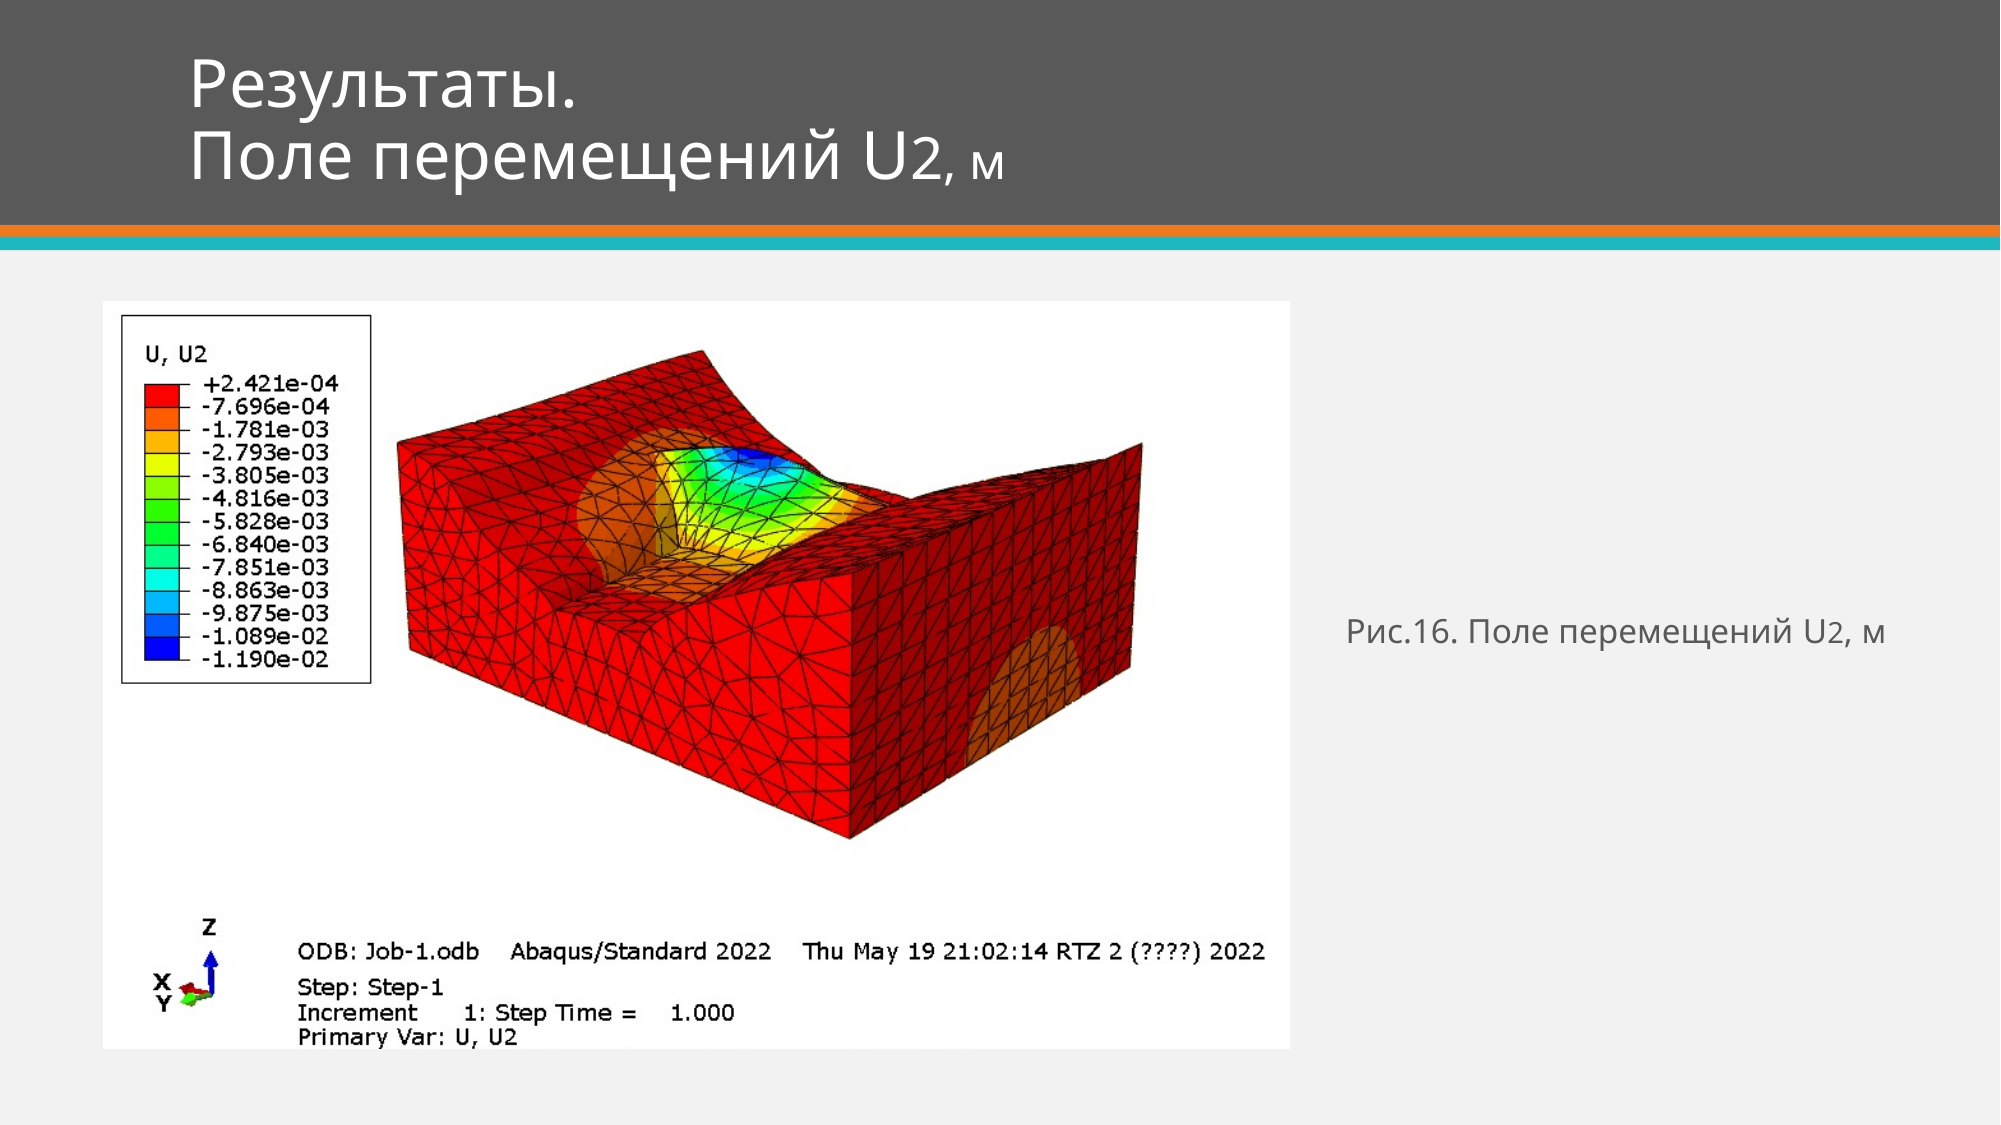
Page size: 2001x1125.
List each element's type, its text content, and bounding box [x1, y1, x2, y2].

title Результаты. Поле перемещений U2, м [173, 31, 1749, 202]
text_box Рис.16. Поле перемещений U2, м [1330, 602, 2000, 658]
picture [102, 301, 1291, 1049]
